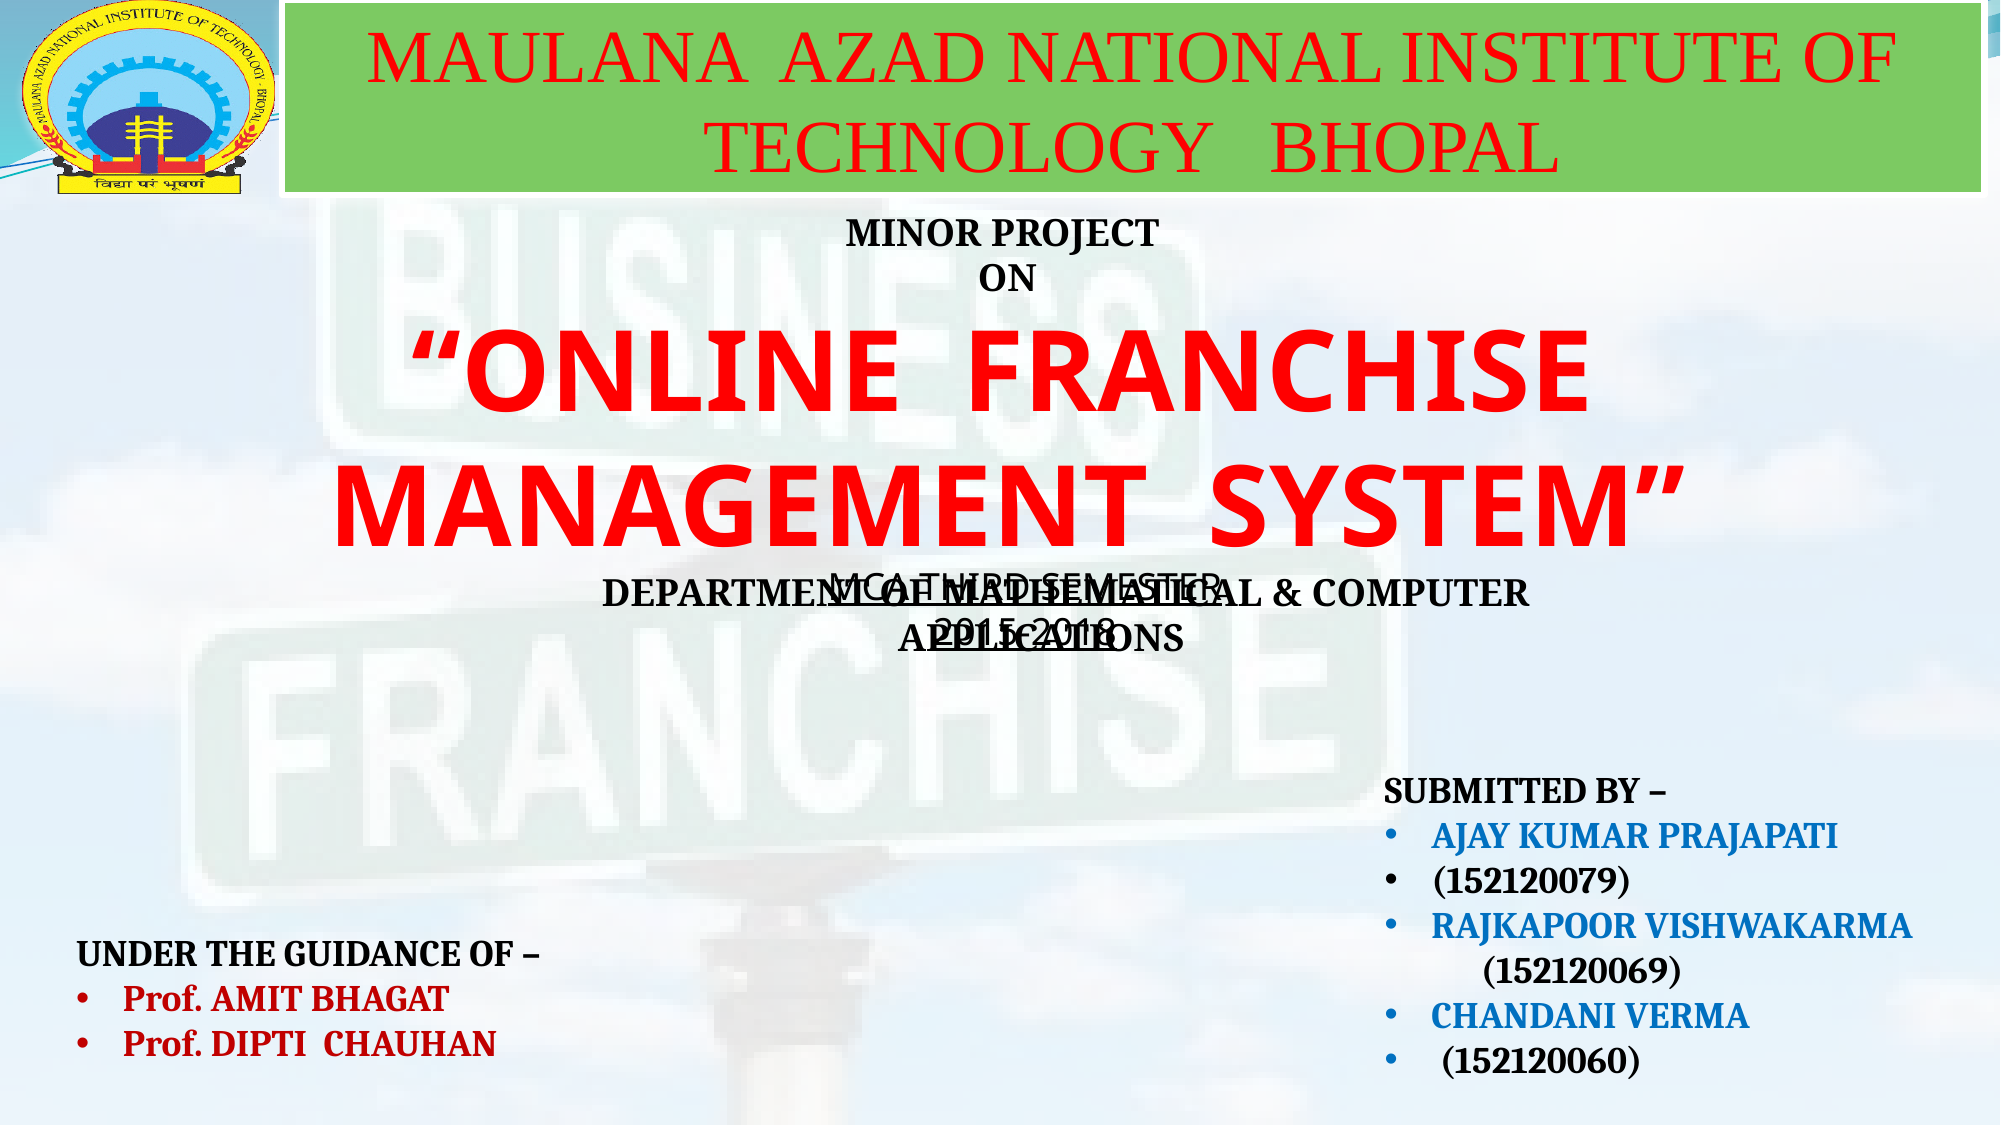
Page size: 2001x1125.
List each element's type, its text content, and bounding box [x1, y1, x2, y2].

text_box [22, 0, 1985, 198]
text_box MINOR PROJECT ON “ONLINE FRANCHISE MANAGEMENT SYSTEM” DEPARTMENT OF MATHEMATICAL & COMPUTER APPLICATIONS [44, 212, 1971, 712]
text_box UNDER THE GUIDANCE OF – Prof. AMIT BHAGAT Prof. DIPTI CHAUHAN [61, 922, 557, 1117]
text_box SUBMITTED BY – AJAY KUMAR PRAJAPATI (152120079) RAJKAPOOR VISHWAKARMA (152120069) CHANDANI VERMA (152120060) [1369, 758, 2000, 1125]
